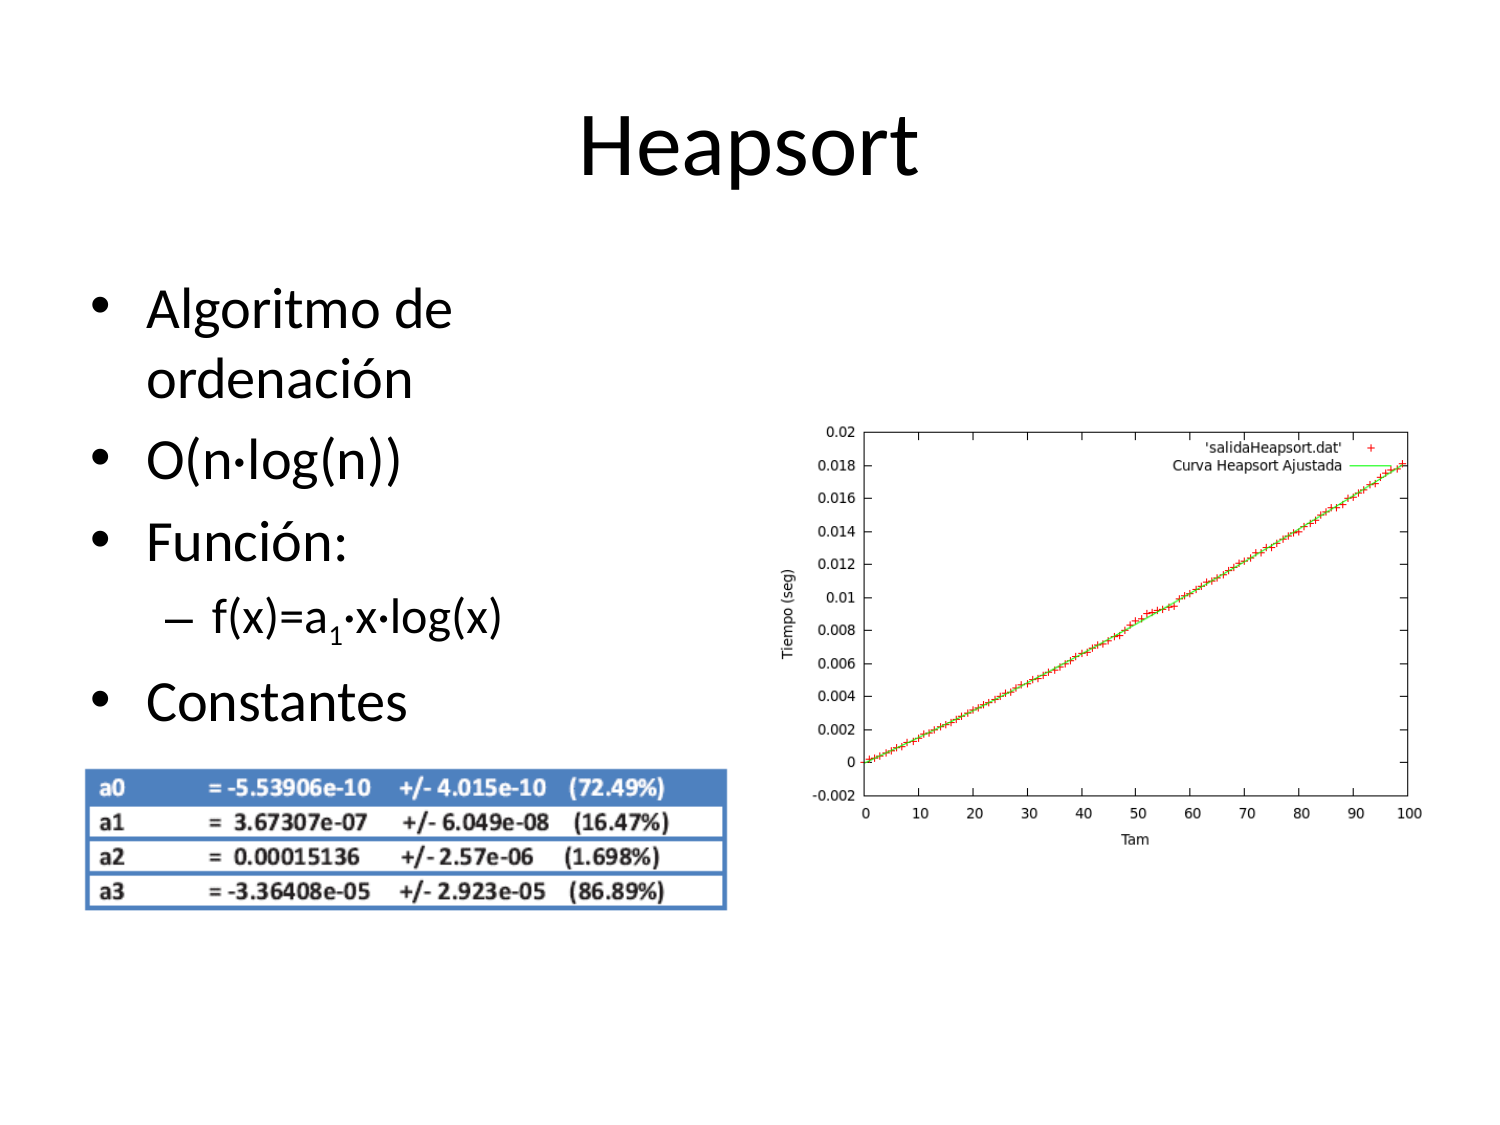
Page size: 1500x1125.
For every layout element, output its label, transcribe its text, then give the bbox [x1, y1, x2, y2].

picture [76, 762, 732, 920]
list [762, 415, 1426, 853]
list Algoritmo de ordenación O(n·log(n)) Función: f(x)=a1·x·log(x) Constantes [75, 262, 738, 1005]
title Heapsort [75, 45, 1425, 233]
